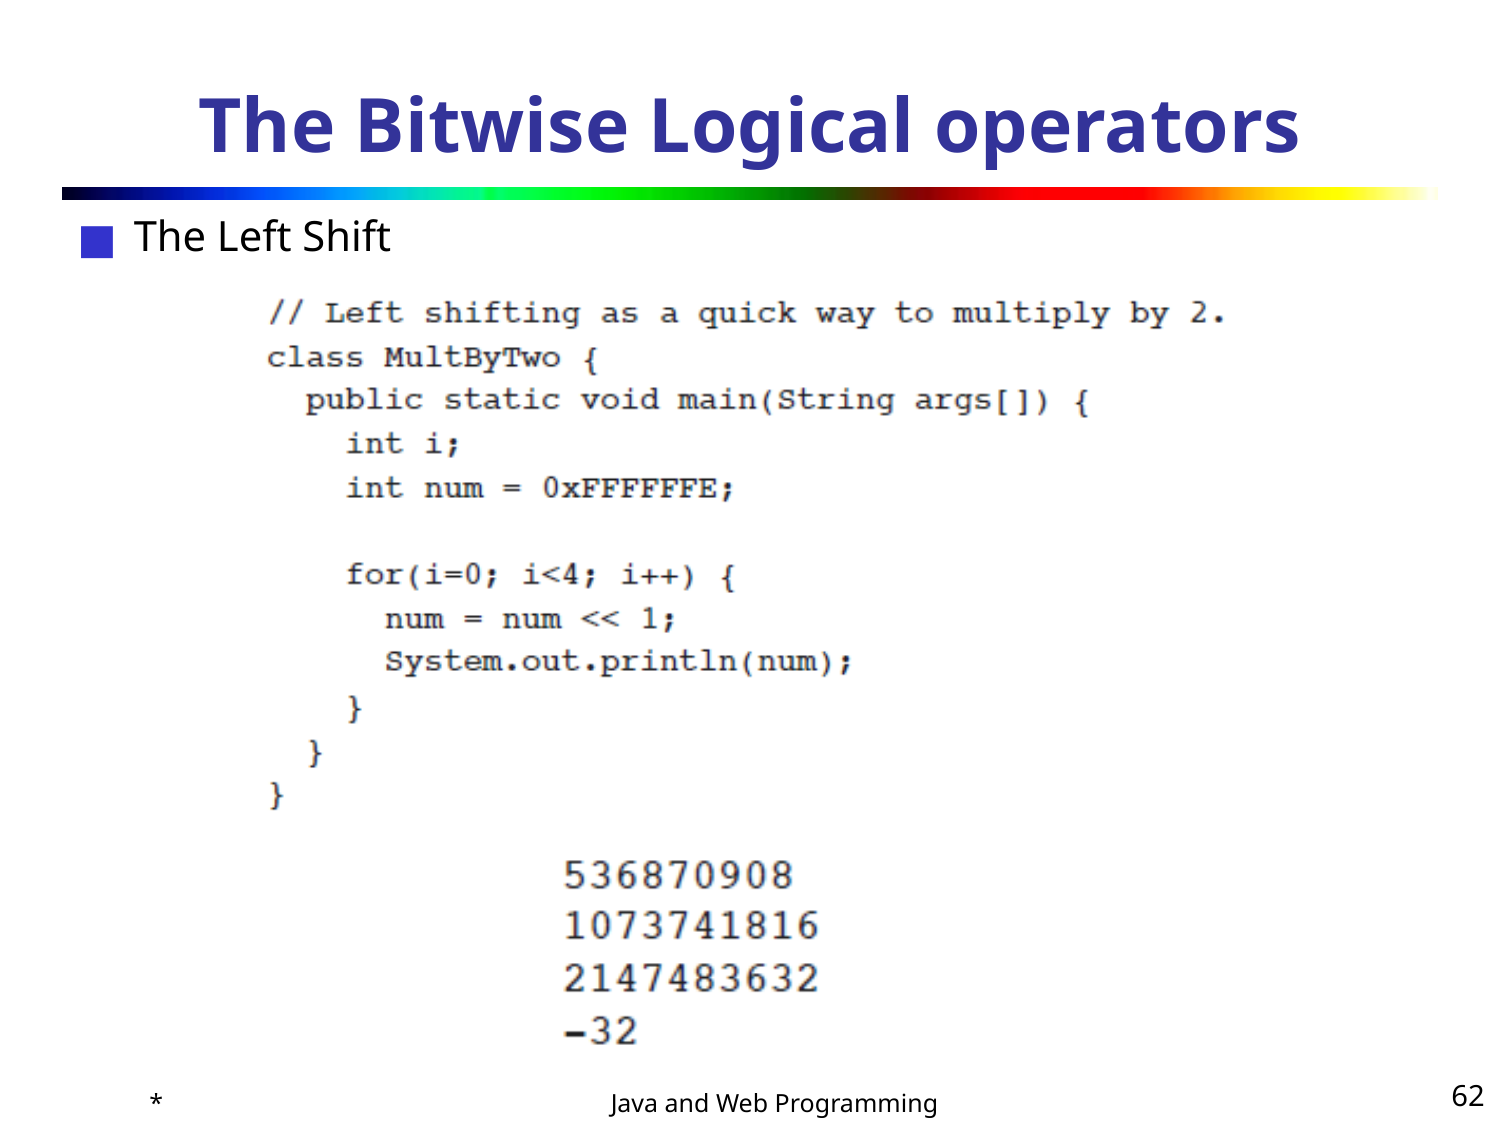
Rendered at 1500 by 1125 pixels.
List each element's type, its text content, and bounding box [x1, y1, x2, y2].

text_box ‹#› [1187, 1049, 1500, 1125]
picture [62, 187, 355, 200]
picture [537, 849, 851, 1071]
title The Bitwise Logical operators [0, 50, 1500, 175]
picture [250, 287, 1227, 826]
text_box Java and Web Programming [537, 1062, 1013, 1125]
text_box * [0, 1049, 313, 1125]
picture [382, 187, 1438, 200]
list The Left Shift [62, 212, 1450, 1050]
